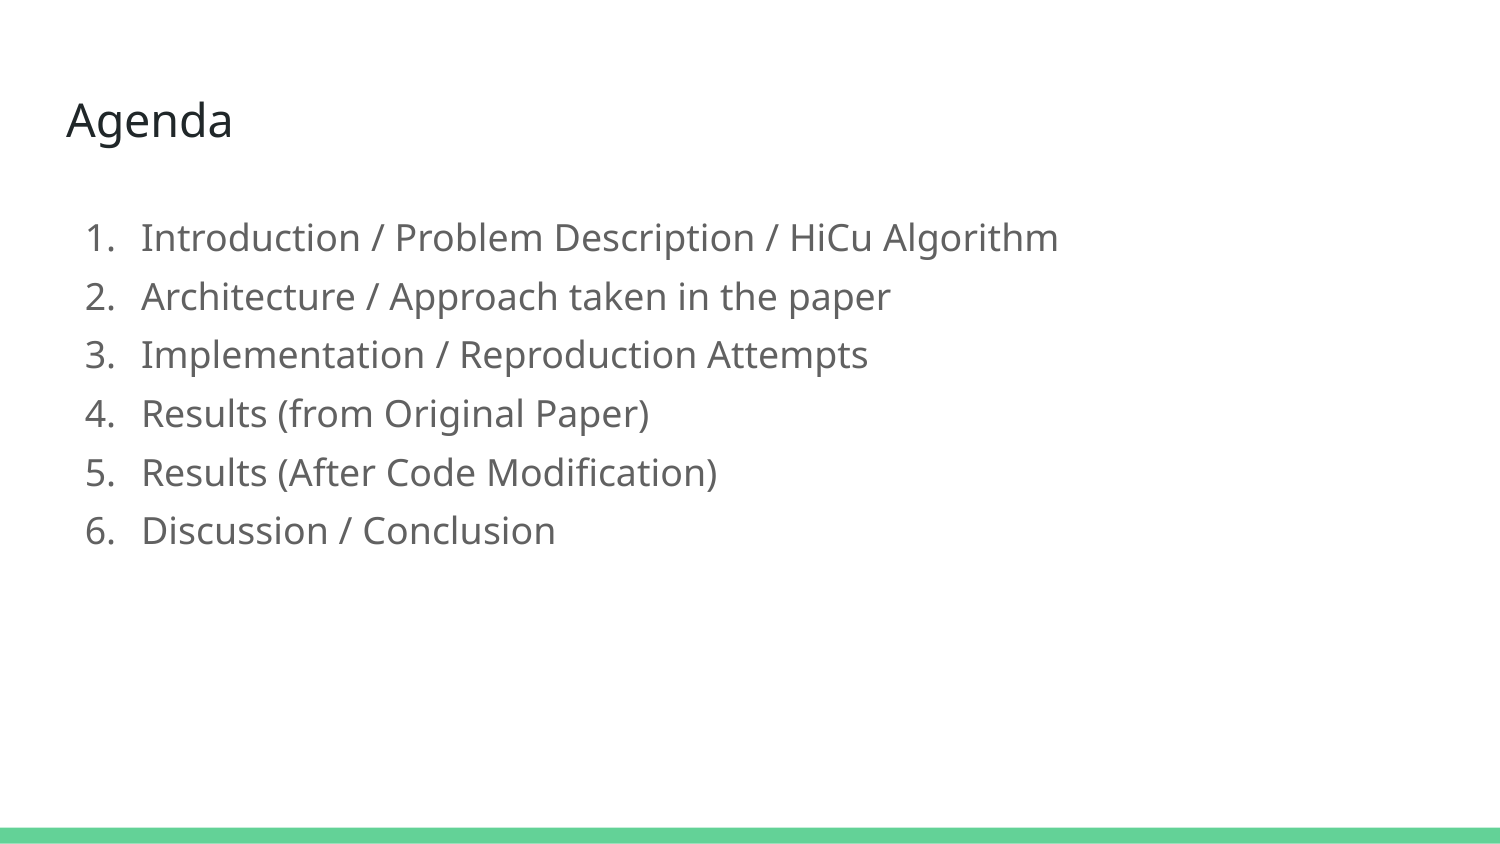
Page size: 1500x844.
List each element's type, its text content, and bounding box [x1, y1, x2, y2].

list Introduction / Problem Description / HiCu Algorithm Architecture / Approach taken in the paper Implementation / Reproduction Attempts Results (from Original Paper) Results (After Code Modification) Discussion / Conclusion [51, 189, 1449, 750]
title Agenda [51, 72, 1449, 167]
